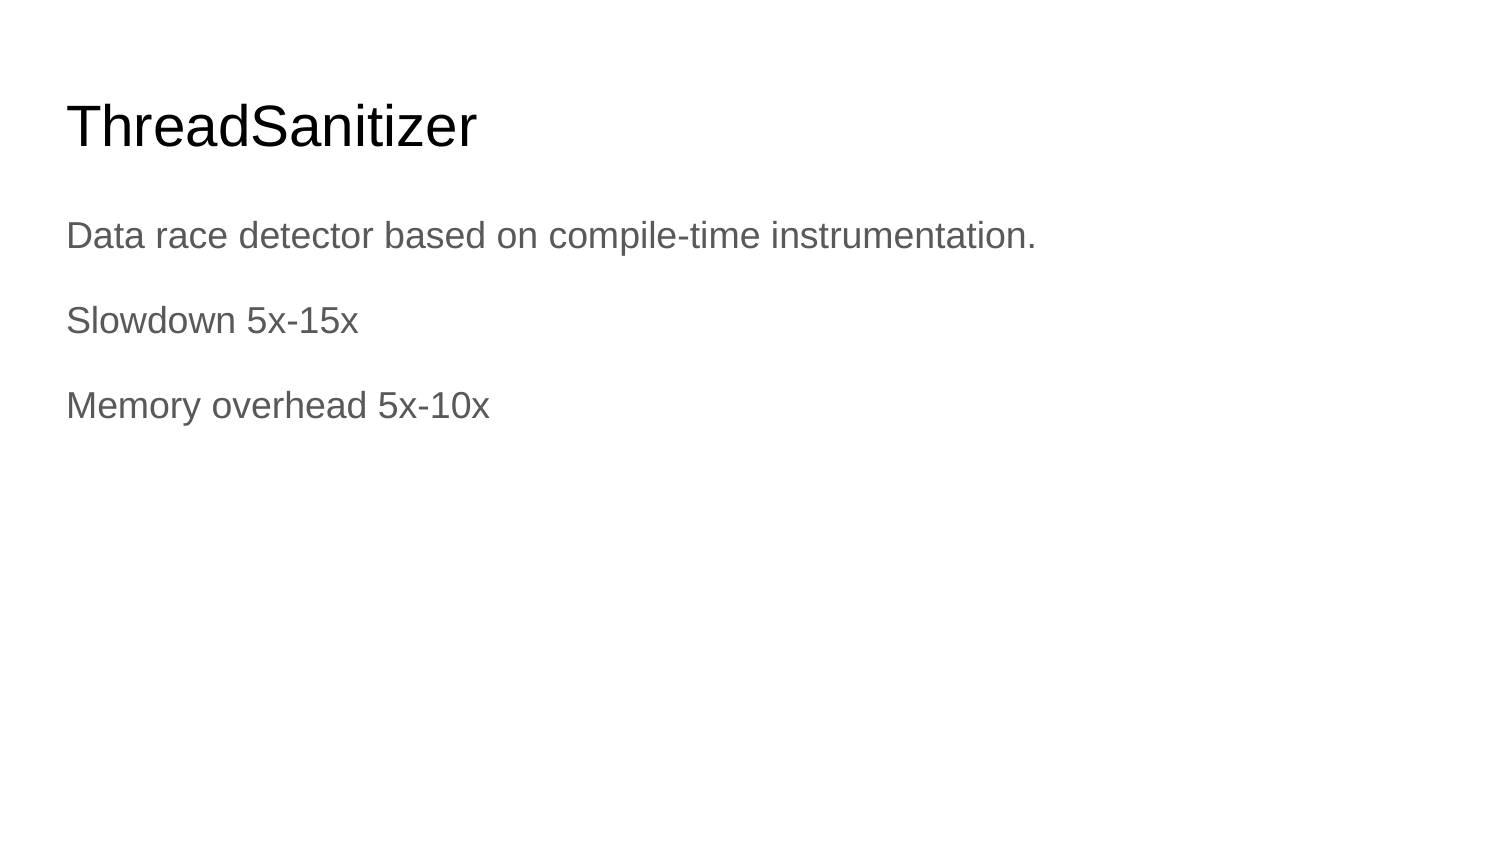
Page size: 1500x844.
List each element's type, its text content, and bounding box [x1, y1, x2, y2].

title ThreadSanitizer [51, 72, 1449, 167]
list Data race detector based on compile-time instrumentation. Slowdown 5x-15x Memory overhead 5x-10x [51, 189, 1449, 750]
